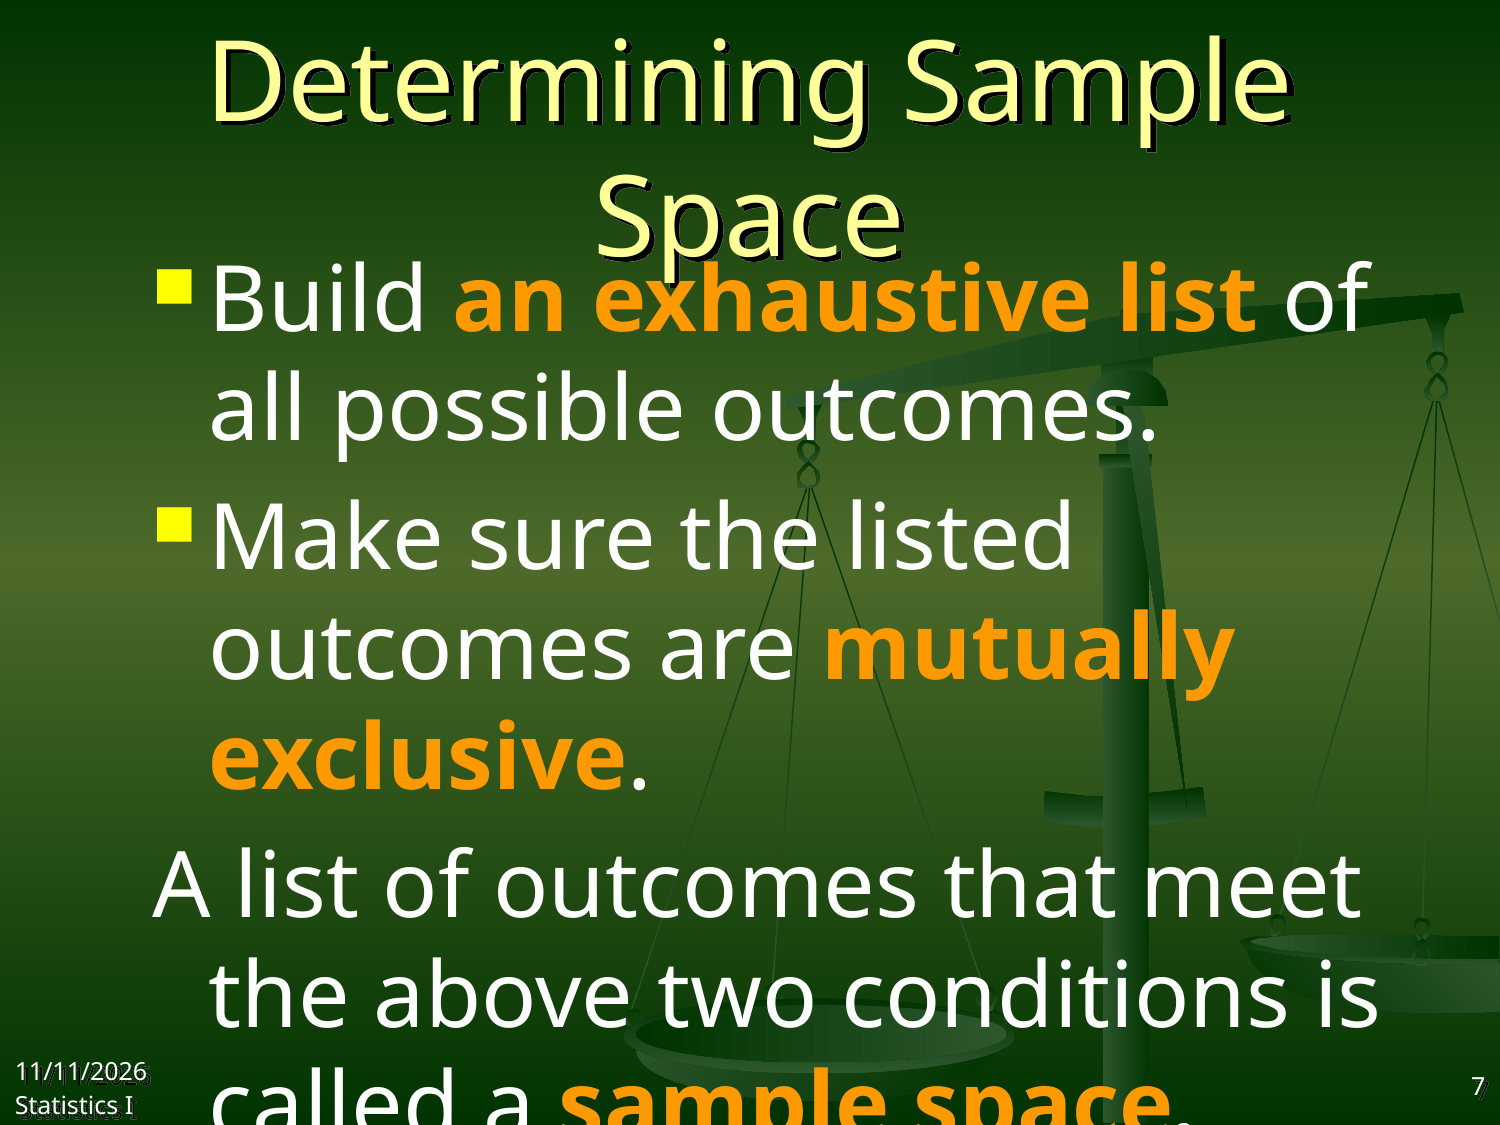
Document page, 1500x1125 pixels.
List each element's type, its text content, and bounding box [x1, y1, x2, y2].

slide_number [0, 1049, 351, 1125]
slide_number 7 [1149, 1049, 1500, 1125]
list Build an exhaustive list of all possible outcomes. Make sure the listed outcomes are mutually exclusive. A list of outcomes that meet the above two conditions is called a sample space. [137, 231, 1463, 1083]
title Determining Sample Space [28, 49, 1471, 238]
